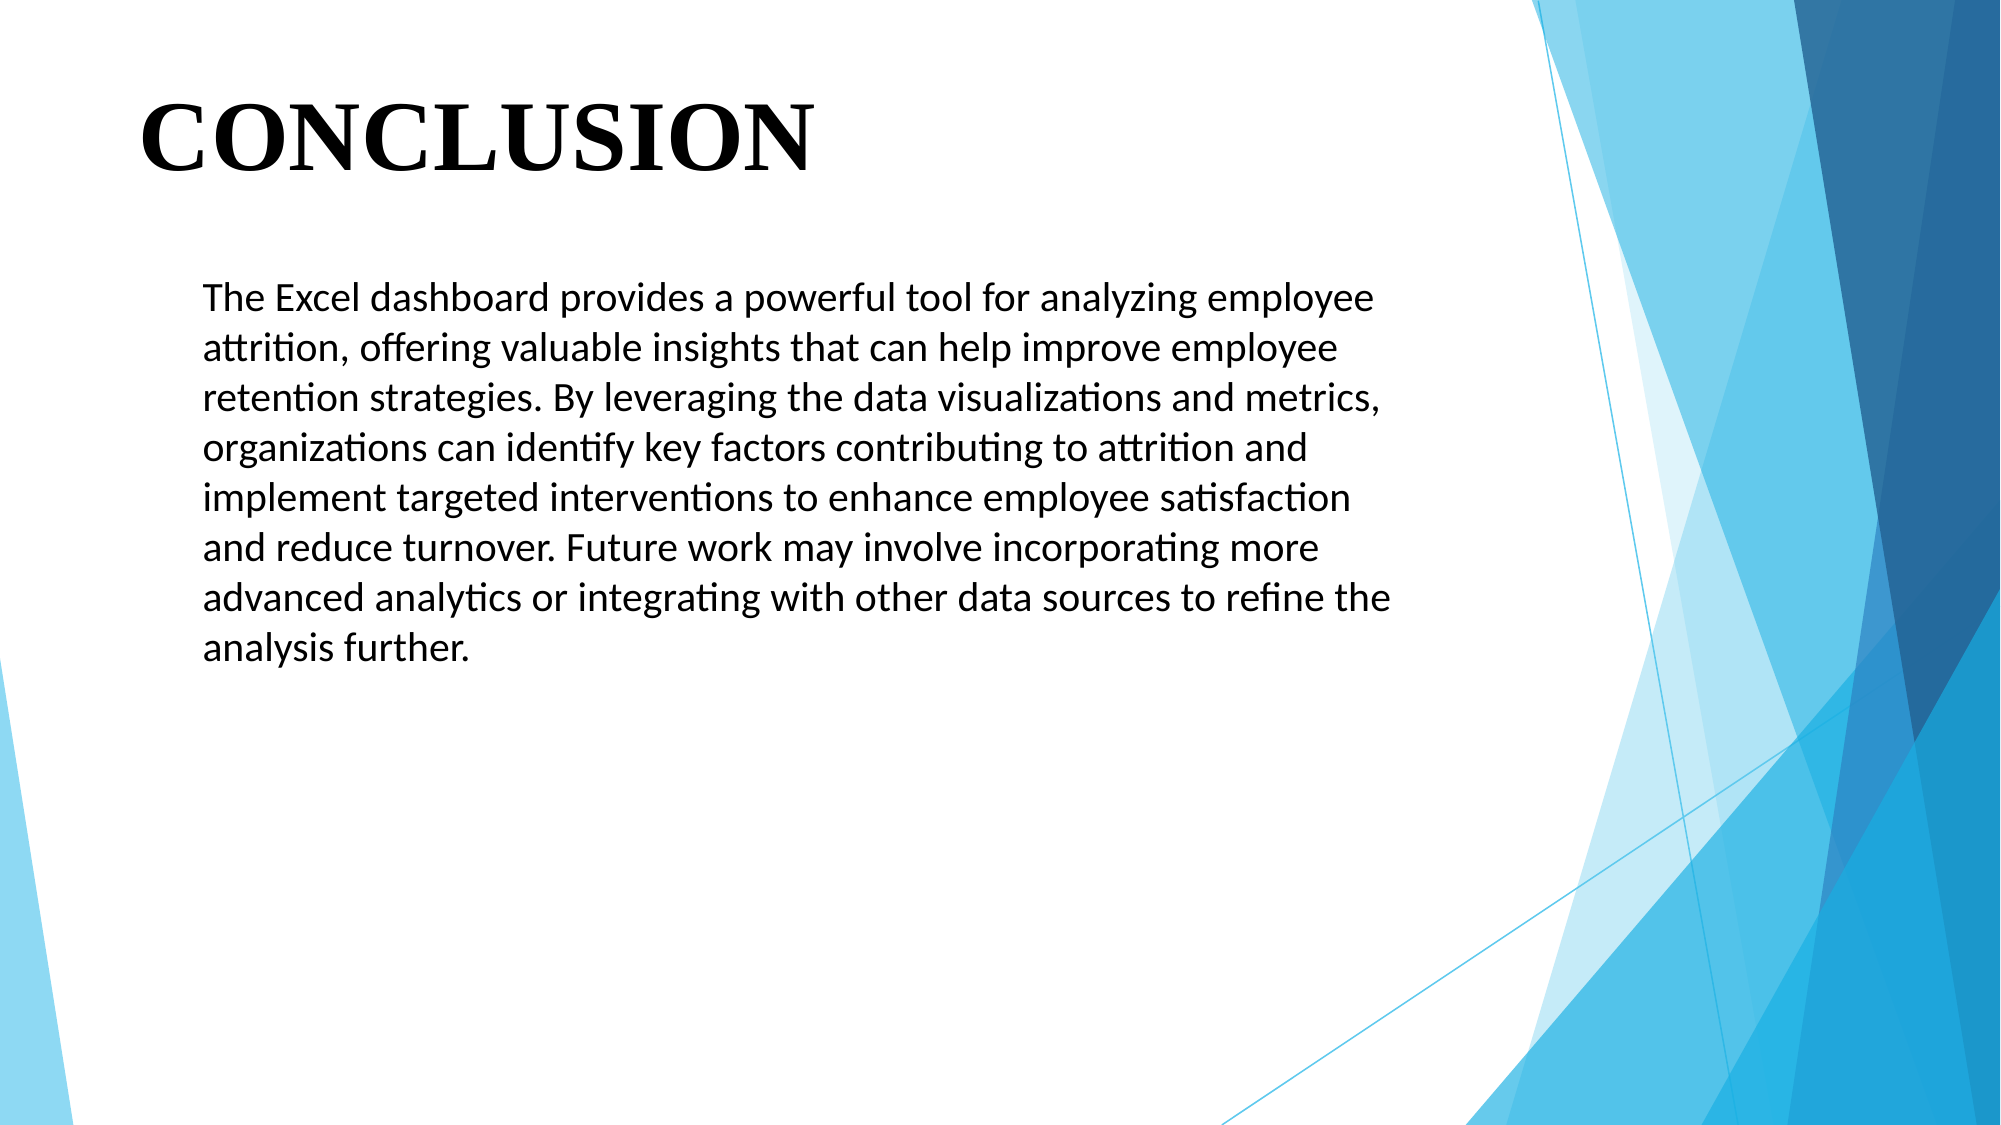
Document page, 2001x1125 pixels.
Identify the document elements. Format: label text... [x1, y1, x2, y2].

title CONCLUSION [123, 62, 1877, 183]
text_box The Excel dashboard provides a powerful tool for analyzing employee attrition, offering valuable insights that can help improve employee retention strategies. By leveraging the data visualizations and metrics, organizations can identify key factors contributing to attrition and implement targeted interventions to enhance employee satisfaction and reduce turnover. Future work may involve incorporating more advanced analytics or integrating with other data sources to refine the analysis further. [187, 262, 1413, 723]
